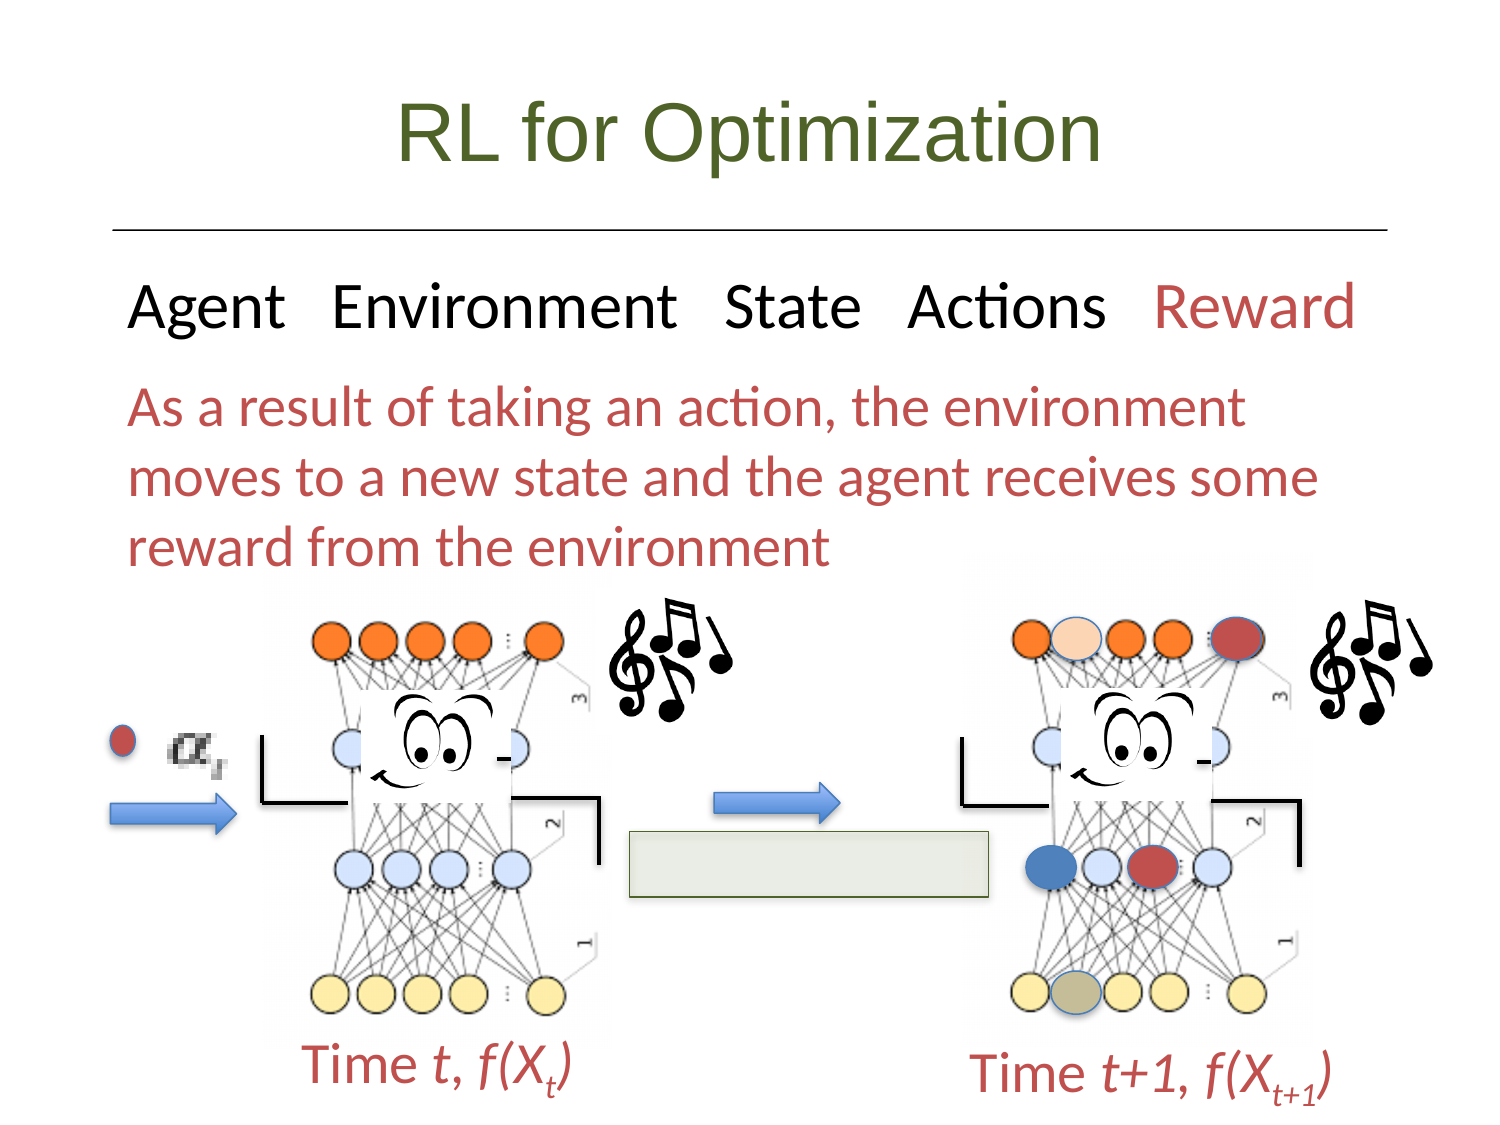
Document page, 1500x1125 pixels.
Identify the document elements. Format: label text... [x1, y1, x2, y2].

text_box [109, 802, 151, 825]
text_box As a result of taking an action, the environment moves to a new state and the agent receives some reward from the environment [112, 361, 1388, 604]
text_box [109, 724, 136, 757]
text_box [1050, 982, 1103, 1015]
picture [189, 587, 744, 1048]
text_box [156, 703, 272, 878]
text_box [1219, 616, 1254, 622]
text_box Agent Environment State Actions Reward [112, 254, 1463, 394]
text_box Time t+1, f(Xt+1) [954, 1026, 1388, 1125]
picture [890, 590, 1444, 1026]
text_box Time t, f(Xt) [286, 1017, 638, 1125]
text_box [1059, 616, 1094, 622]
text_box RL for Optimization [56, 30, 1444, 226]
text_box [713, 781, 841, 824]
text_box [688, 831, 885, 898]
